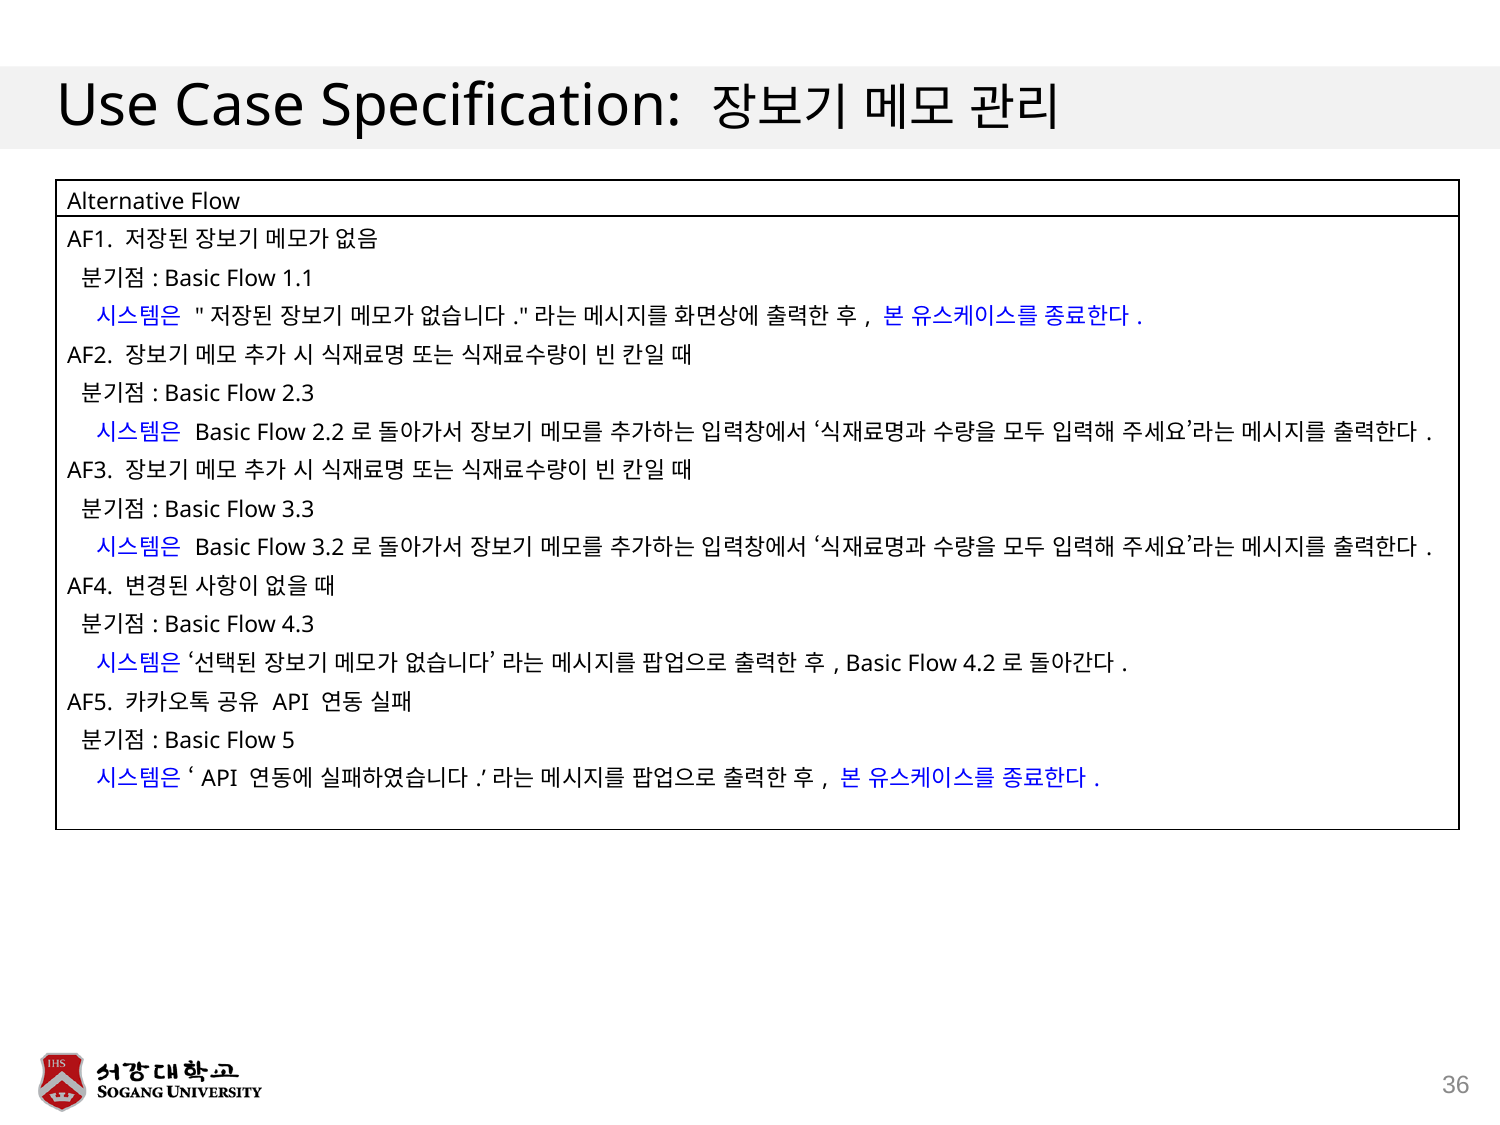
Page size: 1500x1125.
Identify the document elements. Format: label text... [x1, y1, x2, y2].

picture [0, 1031, 294, 1125]
table_cell AF1. 저장된 장보기 메모가 없음 분기점: Basic Flow 1.1 시스템은 "저장된 장보기 메모가 없습니다."라는 메시지를 화면상에 출력한 후, 본 유스케이스를 종료한다. AF2. 장보기 메모 추가 시 식재료명 또는 식재료수량이 빈 칸일 때 분기점: Basic Flow 2.3 시스템은 Basic Flow 2.2로 돌아가서 장보기 메모를 추가하는 입력창에서 ‘식재료명과 수량을 모두 입력해 주세요’라는 메시지를 출력한다. AF3. 장보기 메모 추가 시 식재료명 또는 식재료수량이 빈 칸일 때 분기점: Basic Flow 3.3 시스템은 Basic Flow 3.2로 돌아가서 장보기 메모를 추가하는 입력창에서 ‘식재료명과 수량을 모두 입력해 주세요’라는 메시지를 출력한다. AF4. 변경된 사항이 없을 때 분기점: Basic Flow 4.3 시스템은 ‘선택된 장보기 메모가 없습니다’ 라는 메시지를 팝업으로 출력한 후, Basic Flow 4.2로 돌아간다. AF5. 카카오톡 공유 API 연동 실패 분기점: Basic Flow 5 시스템은 ‘API 연동에 실패하였습니다.’라는 메시지를 팝업으로 출력한 후, 본 유스케이스를 종료한다. [57, 217, 1458, 829]
title Use Case Specification: 장보기 메모 관리 [41, 64, 1459, 149]
slide_number 36 [1147, 1053, 1485, 1114]
table_header Alternative Flow [57, 181, 1458, 215]
